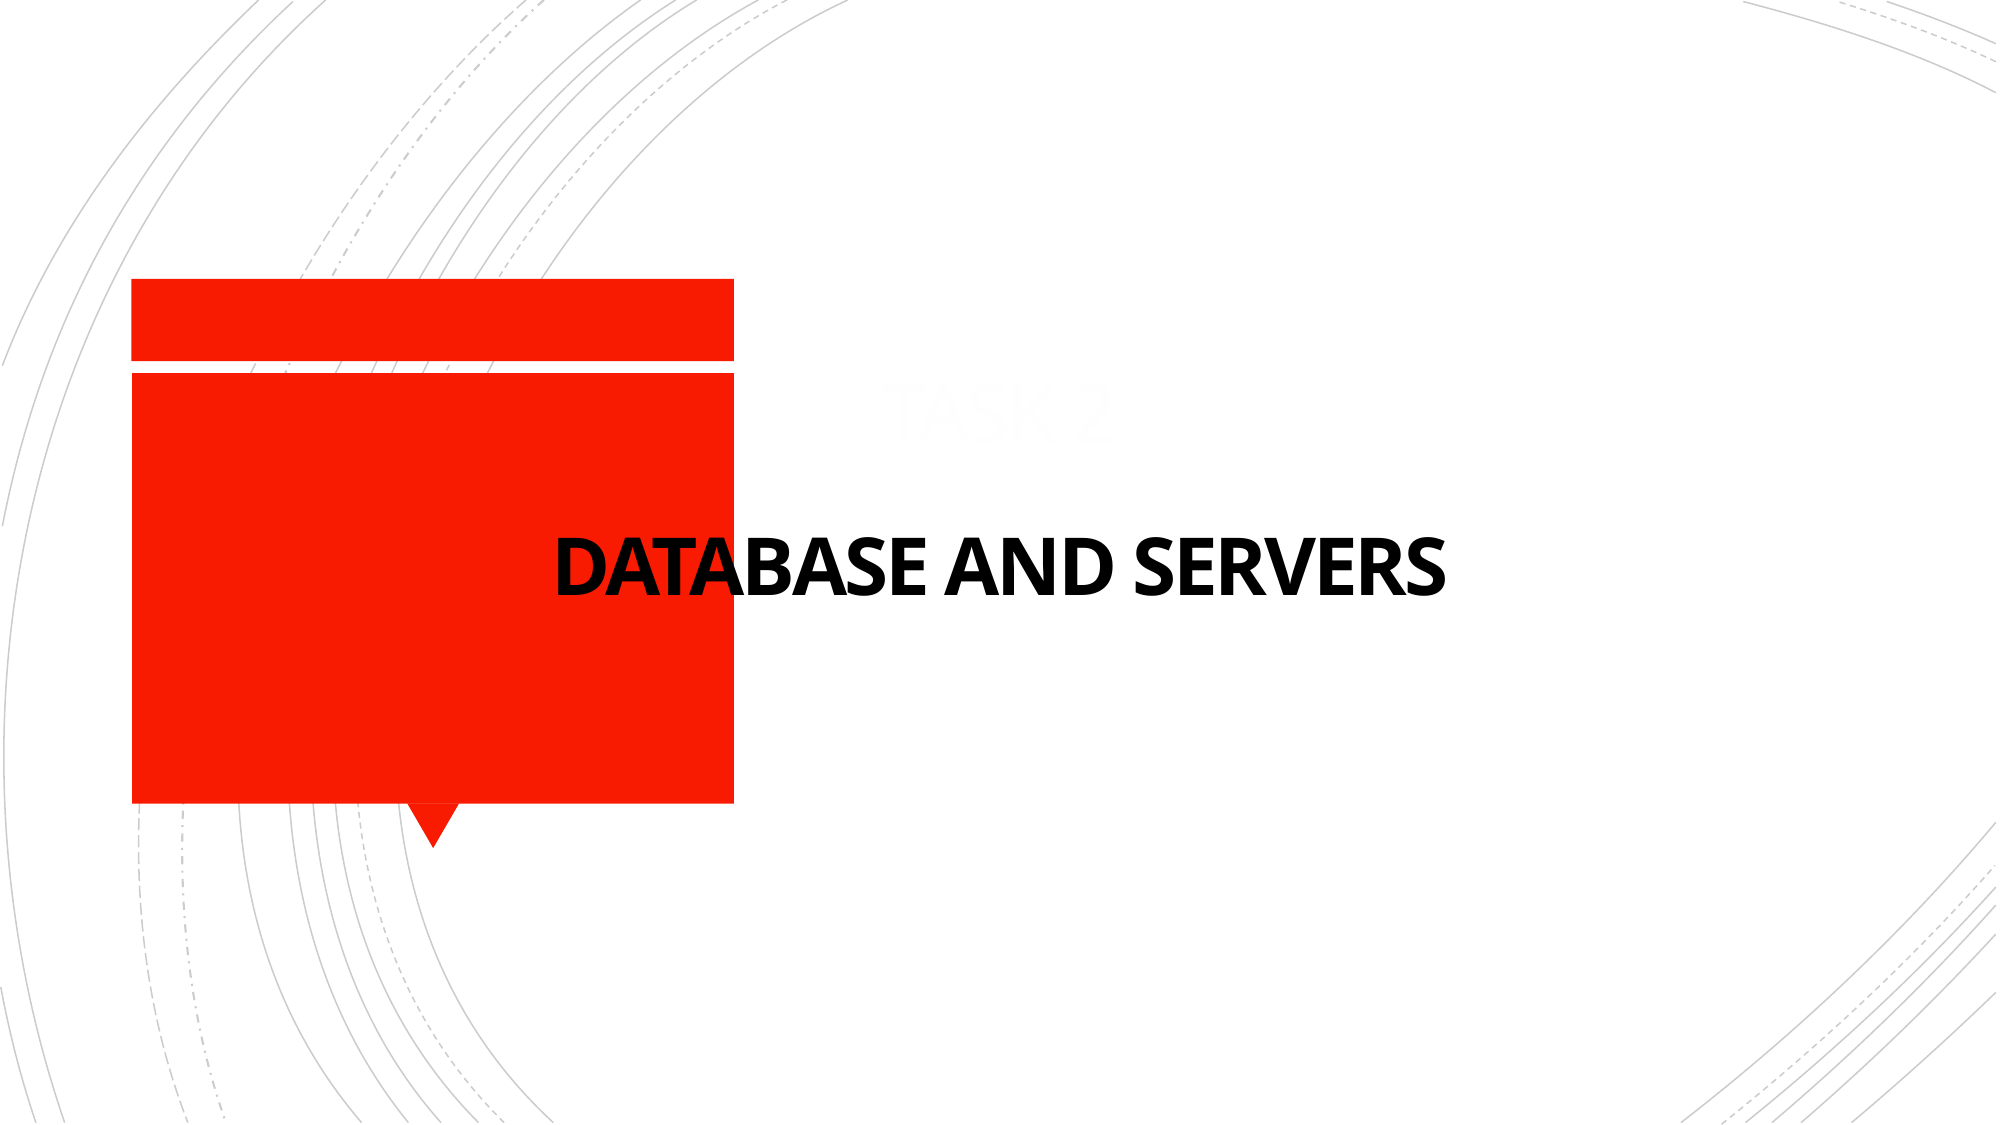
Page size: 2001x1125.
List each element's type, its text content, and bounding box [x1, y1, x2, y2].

title TASK 2 DATABASE AND SERVERS [429, 338, 1571, 611]
